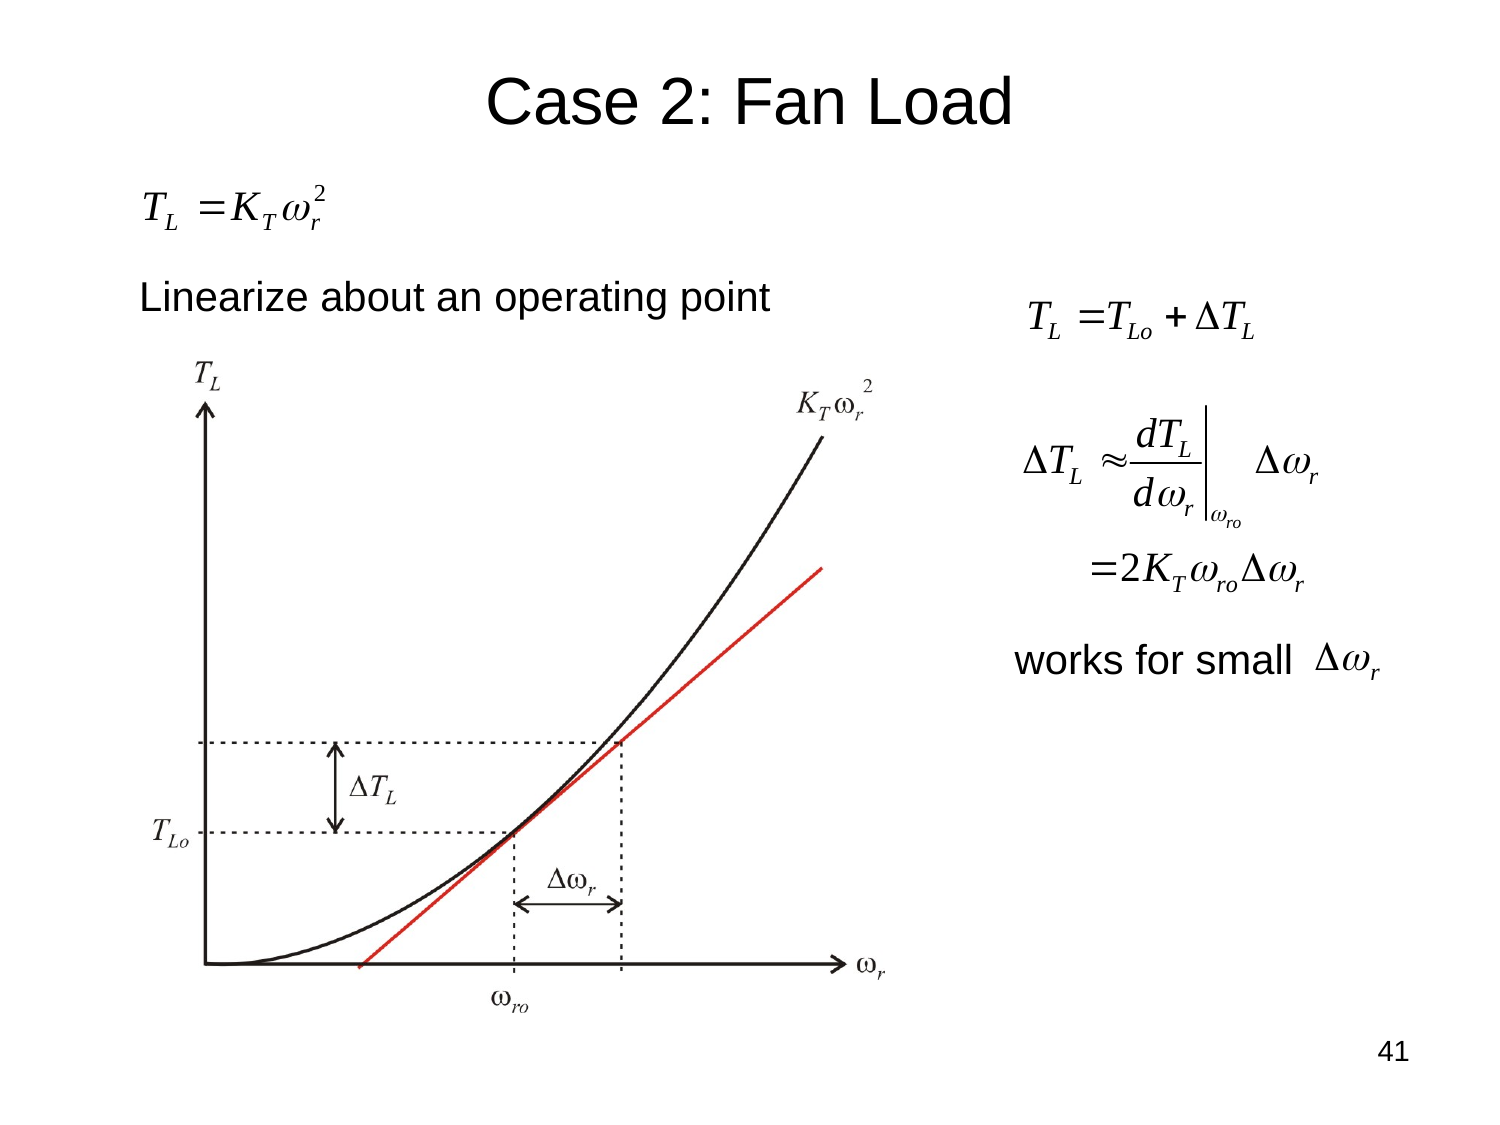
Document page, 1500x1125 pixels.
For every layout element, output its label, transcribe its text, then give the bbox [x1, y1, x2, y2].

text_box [1022, 287, 1263, 351]
title Case 2: Fan Load [74, 44, 1426, 151]
slide_number 41 [1074, 1024, 1426, 1103]
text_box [137, 174, 335, 238]
picture [149, 361, 885, 1013]
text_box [1015, 397, 1330, 601]
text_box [1307, 628, 1388, 688]
text_box Linearize about an operating point [124, 262, 786, 328]
text_box works for small [999, 625, 1320, 690]
